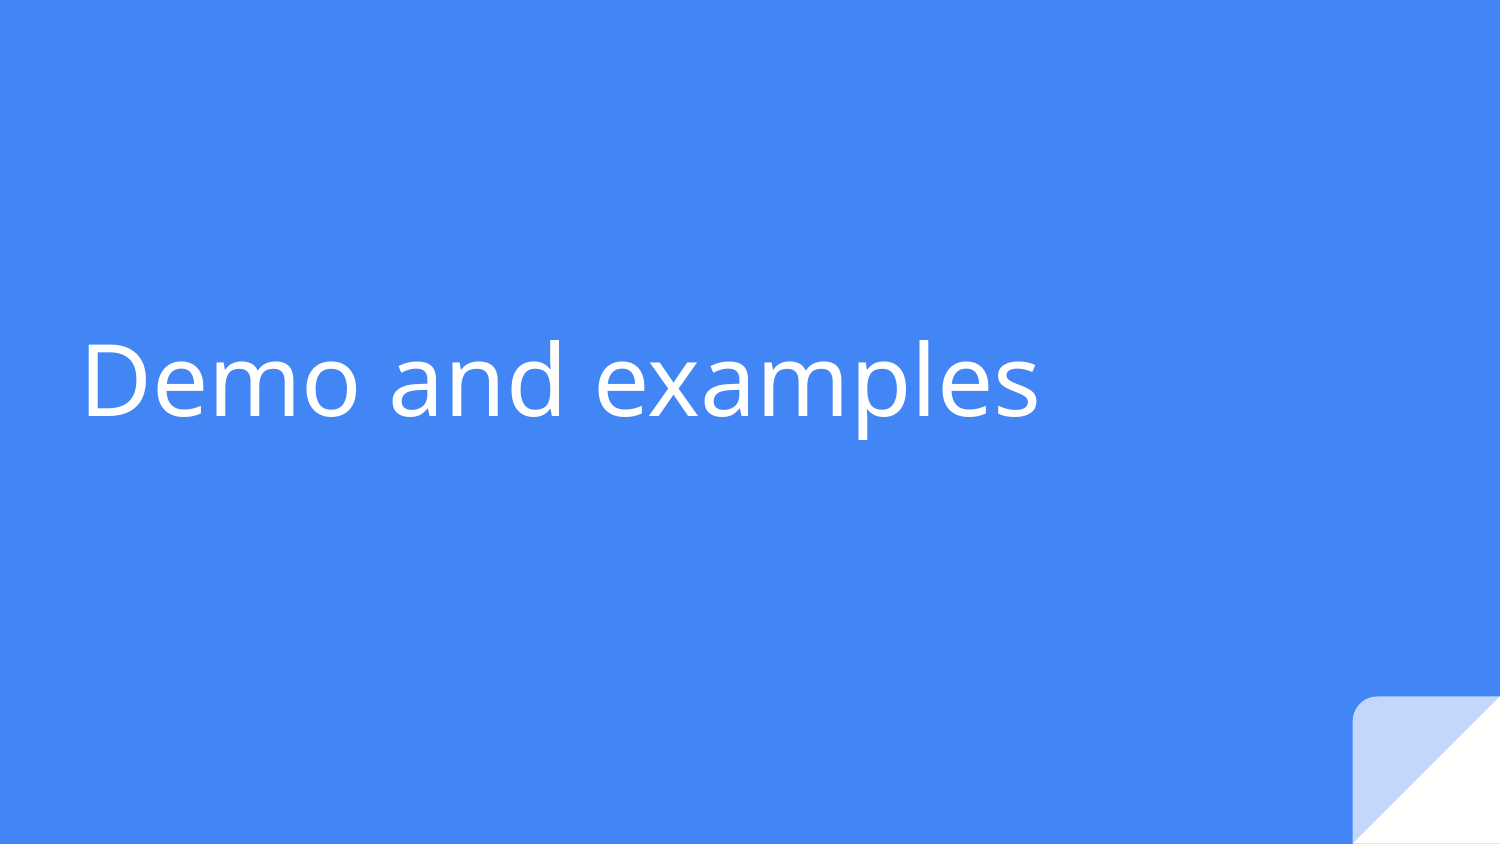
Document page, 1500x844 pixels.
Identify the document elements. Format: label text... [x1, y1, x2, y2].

title Demo and examples [64, 298, 1413, 452]
